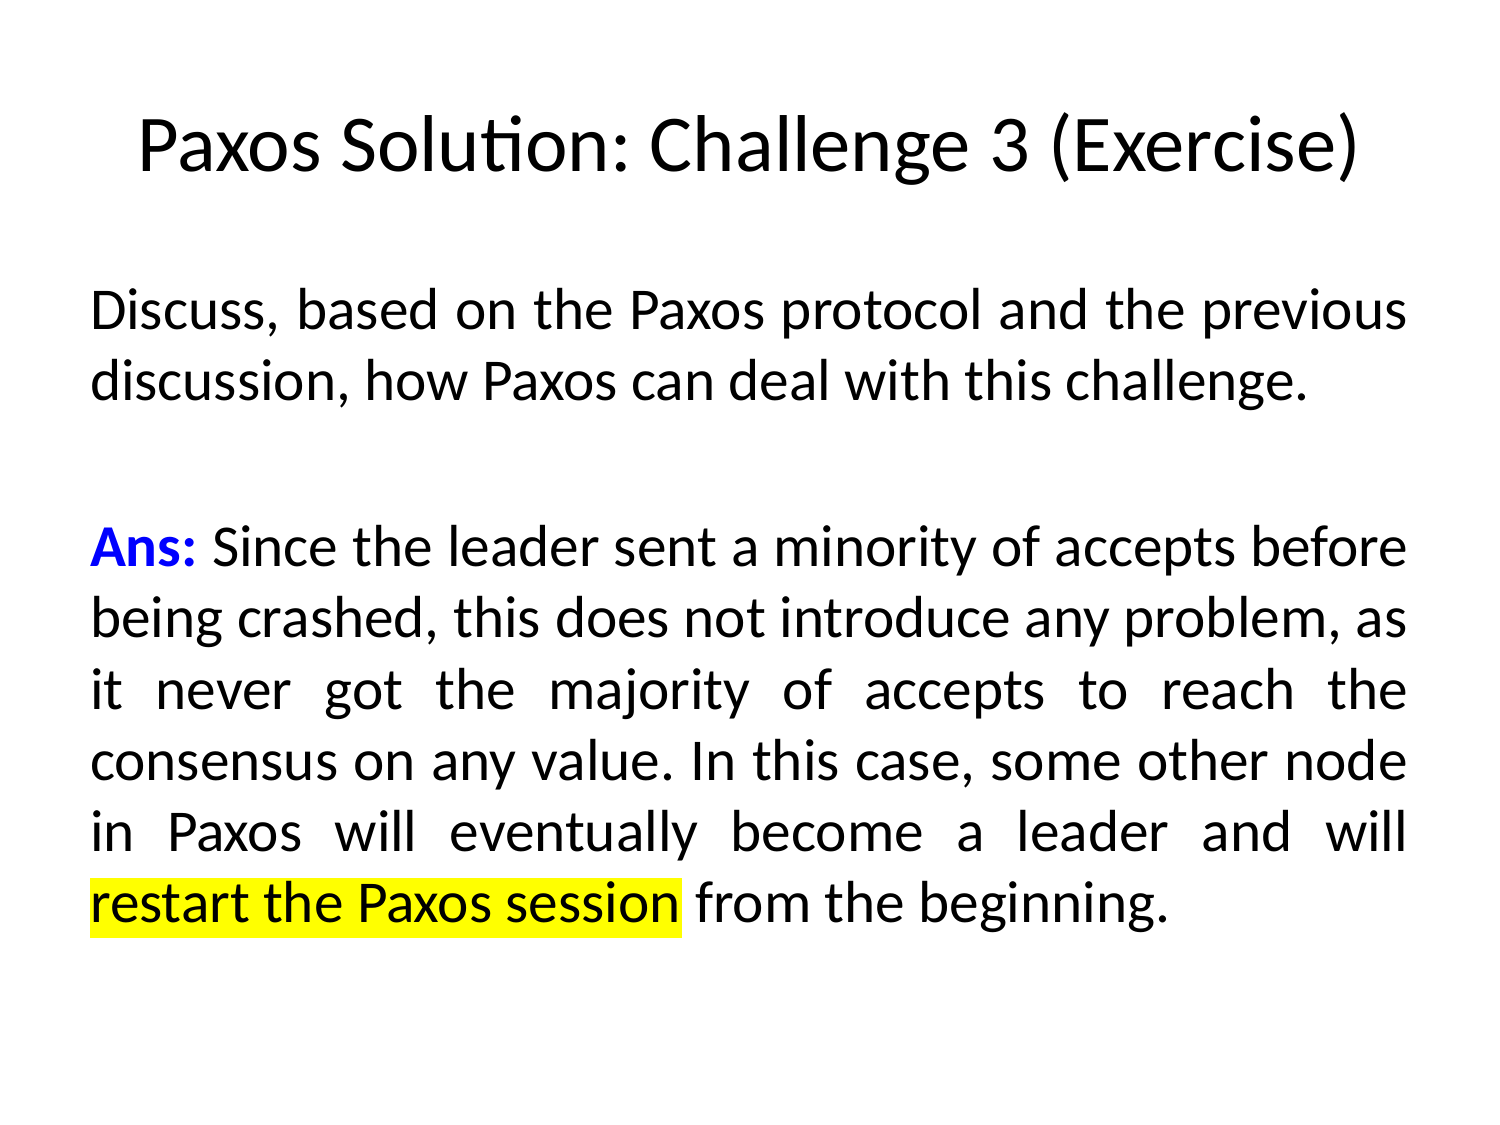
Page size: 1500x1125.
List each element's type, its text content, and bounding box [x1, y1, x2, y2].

title Paxos Solution: Challenge 3 (Exercise) [75, 45, 1425, 233]
list Discuss, based on the Paxos protocol and the previous discussion, how Paxos can deal with this challenge. Ans: Since the leader sent a minority of accepts before being crashed, this does not introduce any problem, as it never got the majority of accepts to reach the consensus on any value. In this case, some other node in Paxos will eventually become a leader and will restart the Paxos session from the beginning. [75, 262, 1425, 1005]
